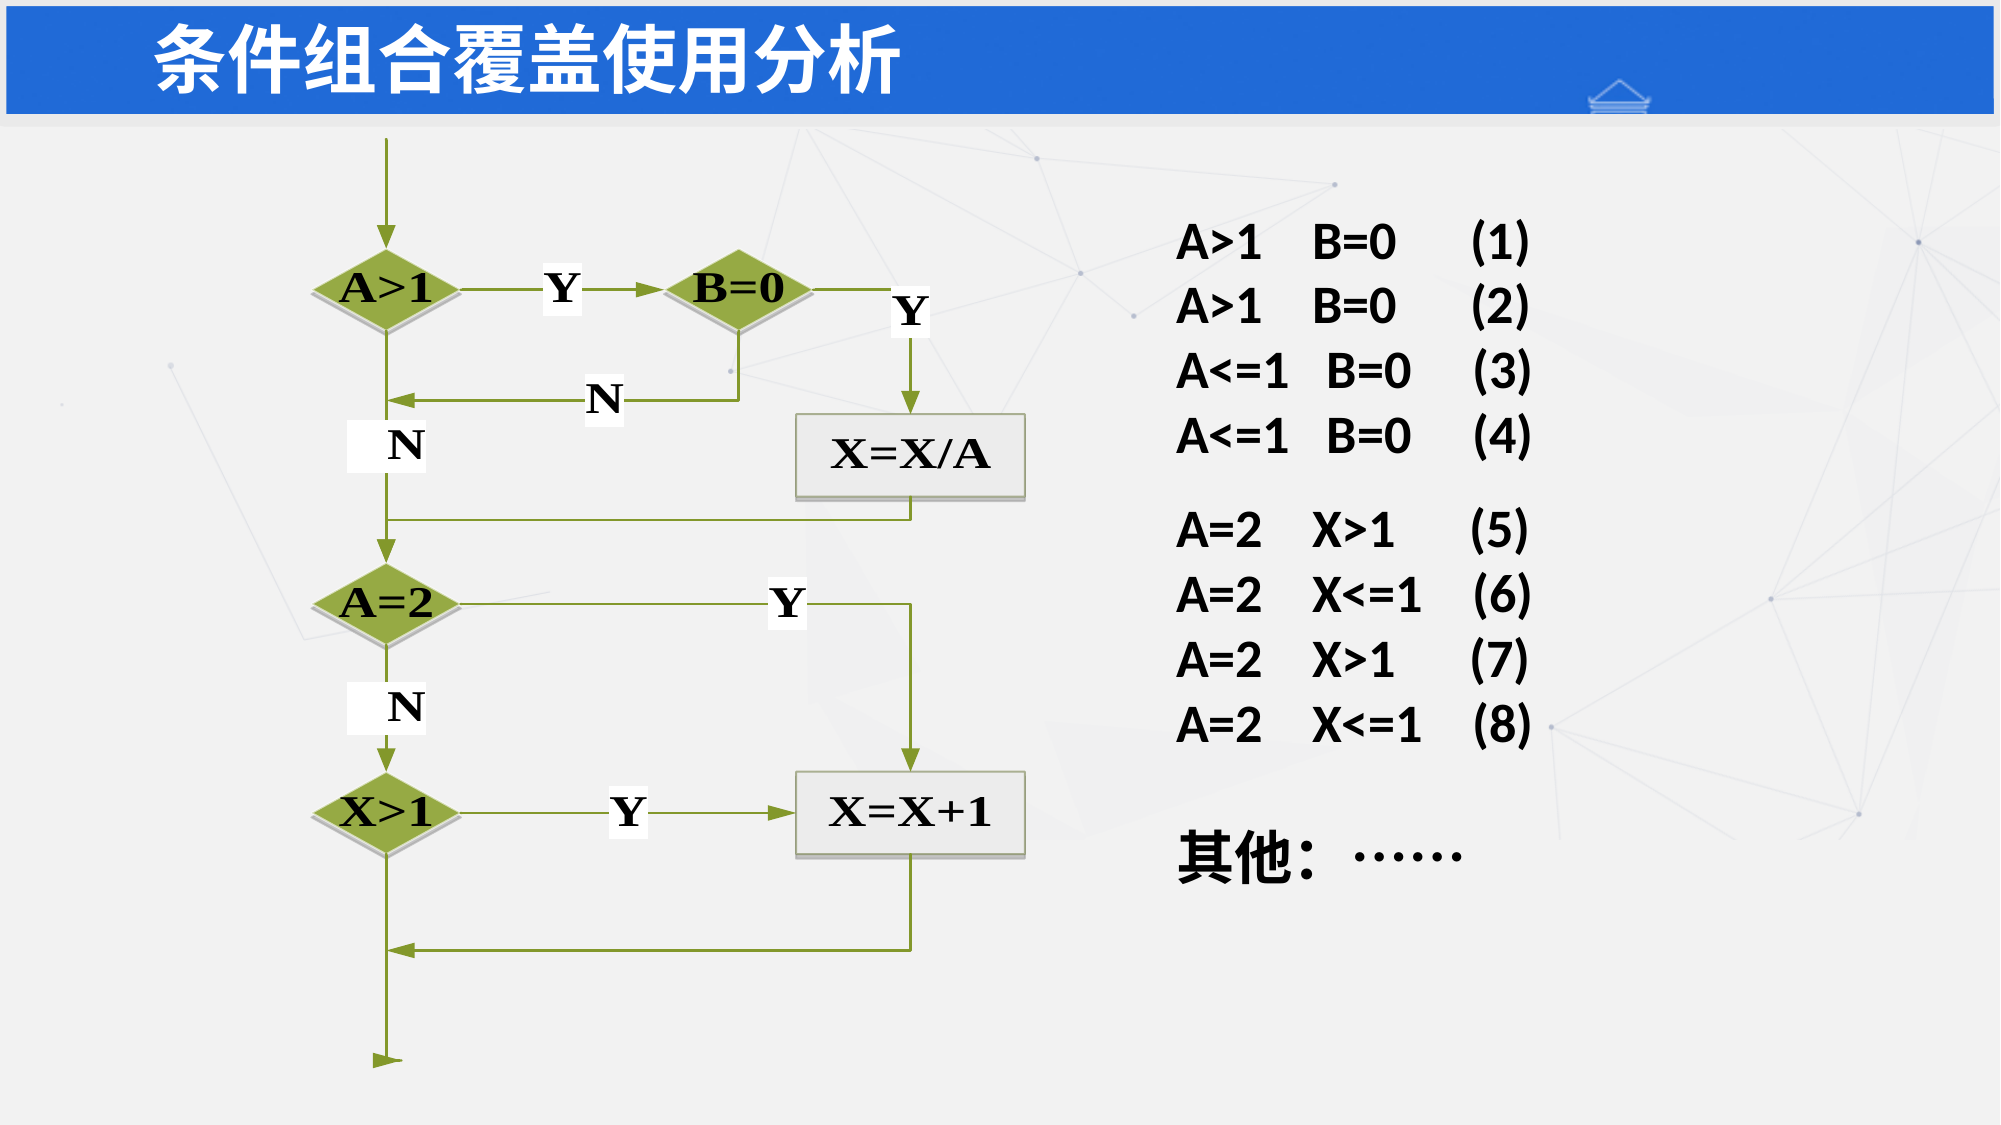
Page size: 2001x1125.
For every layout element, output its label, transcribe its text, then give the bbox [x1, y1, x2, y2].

picture [1863, 7, 1993, 114]
text_box 其他：…… [1161, 813, 1985, 899]
title 条件组合覆盖使用分析 [137, 1, 1863, 125]
picture [0, 129, 2000, 1071]
text_box A>1 B=0 (1) A>1 B=0 (2) A<=1 B=0 (3) A<=1 B=0 (4) [1161, 197, 1794, 485]
picture [7, 7, 137, 114]
text_box A=2 X>1 (5) A=2 X<=1 (6) A=2 X>1 (7) A=2 X<=1 (8) [1161, 485, 1874, 761]
